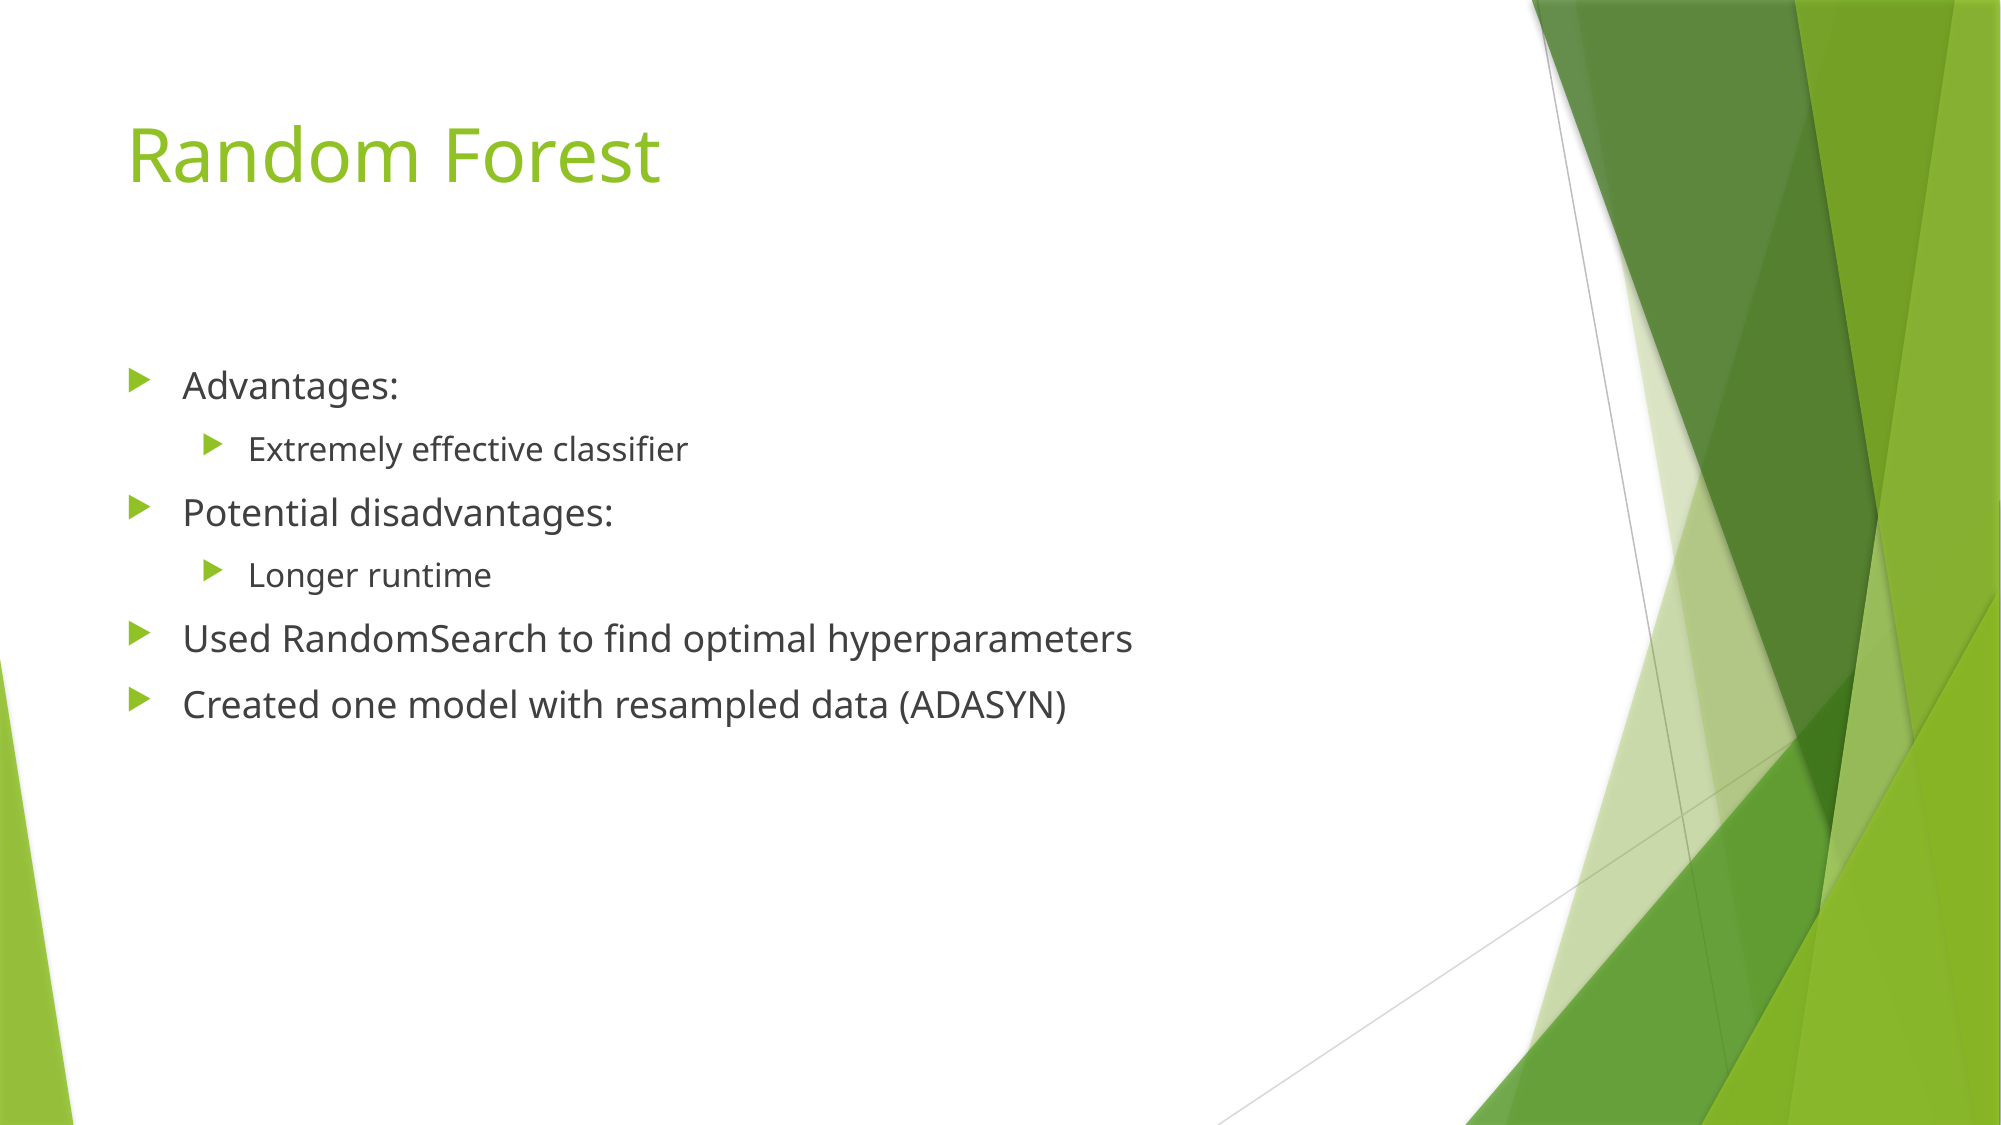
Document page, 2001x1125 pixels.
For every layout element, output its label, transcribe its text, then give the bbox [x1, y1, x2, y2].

list Advantages: Extremely effective classifier Potential disadvantages: Longer runtime Used RandomSearch to find optimal hyperparameters Created one model with resampled data (ADASYN) [111, 354, 1522, 992]
title Random Forest [111, 99, 1522, 317]
